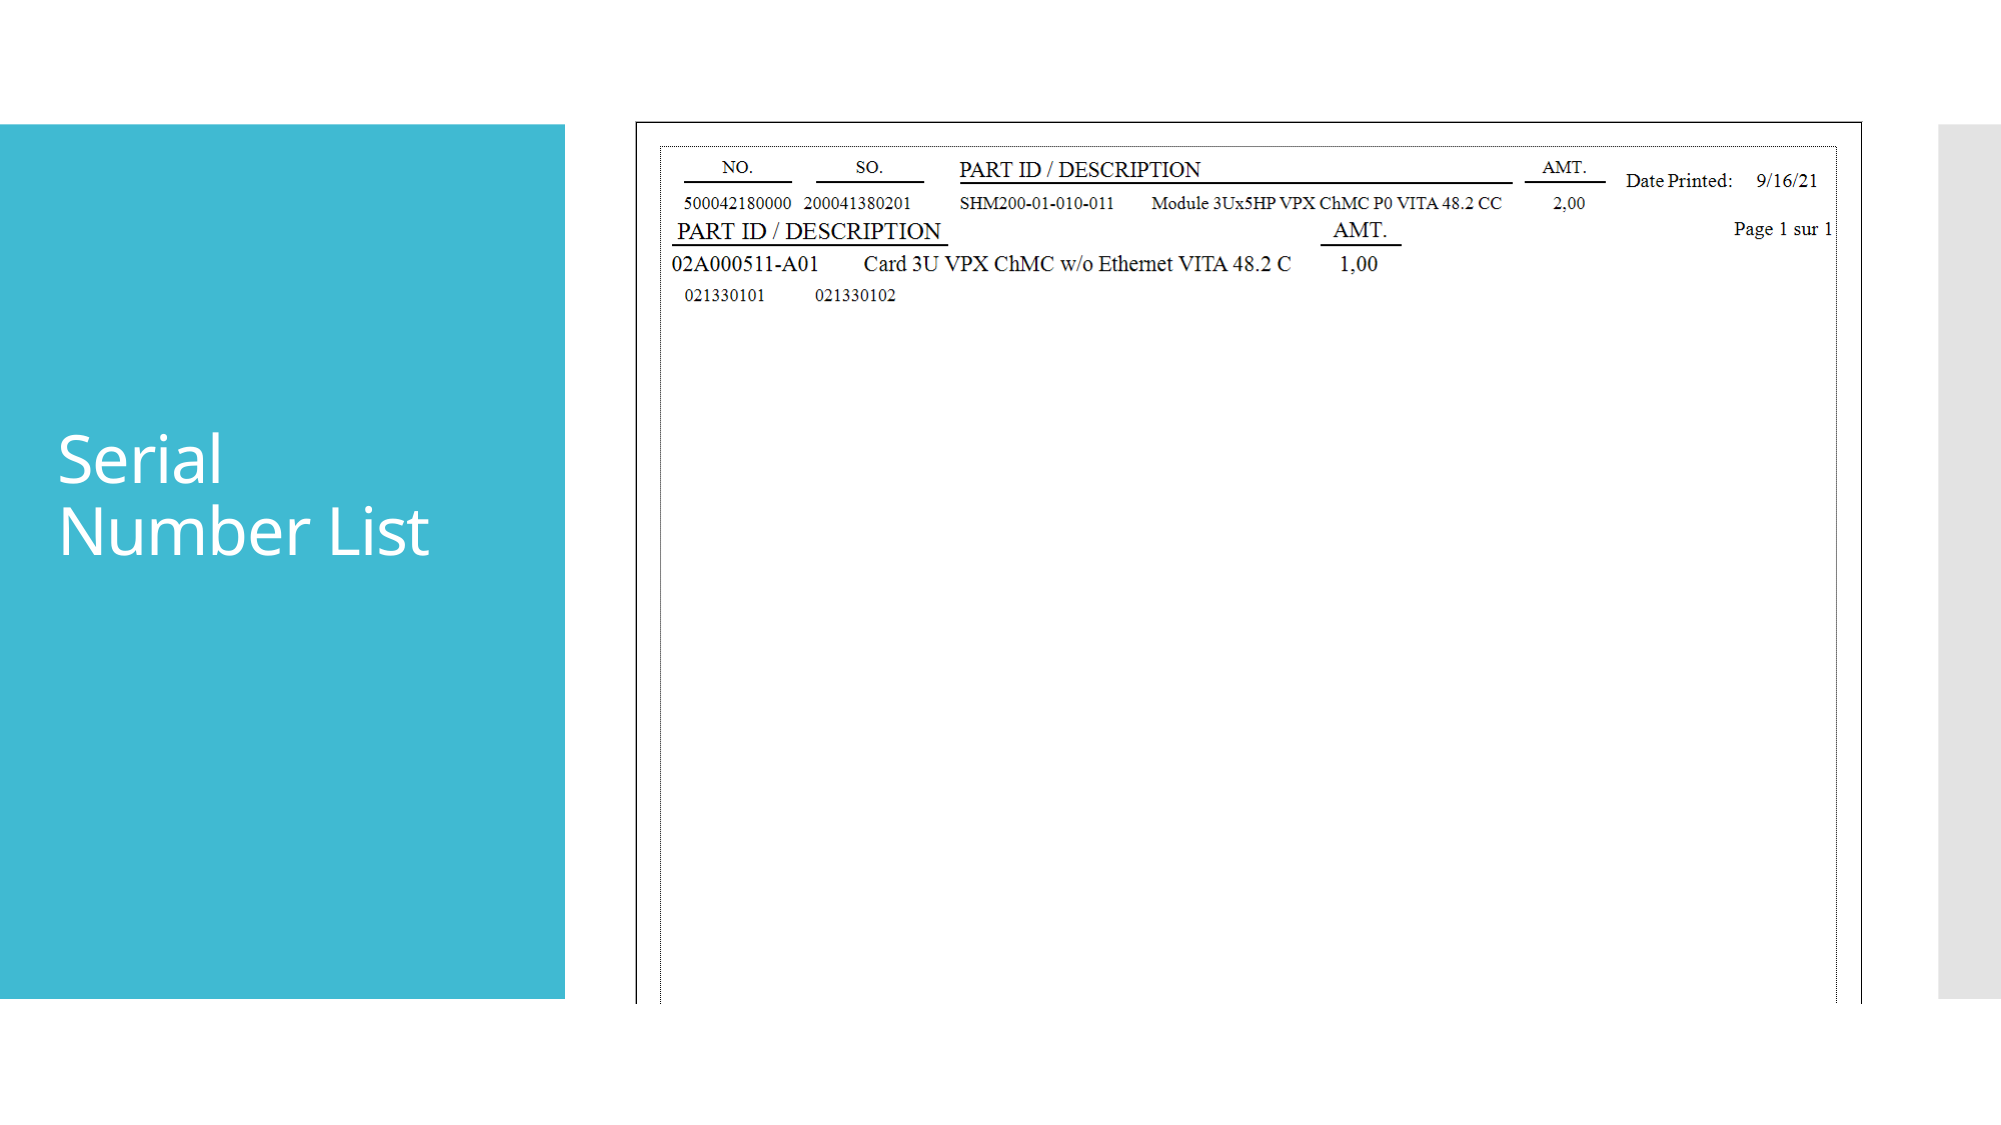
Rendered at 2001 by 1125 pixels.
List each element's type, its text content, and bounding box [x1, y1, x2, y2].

title Serial Number List [41, 187, 507, 578]
picture [635, 121, 1863, 1004]
